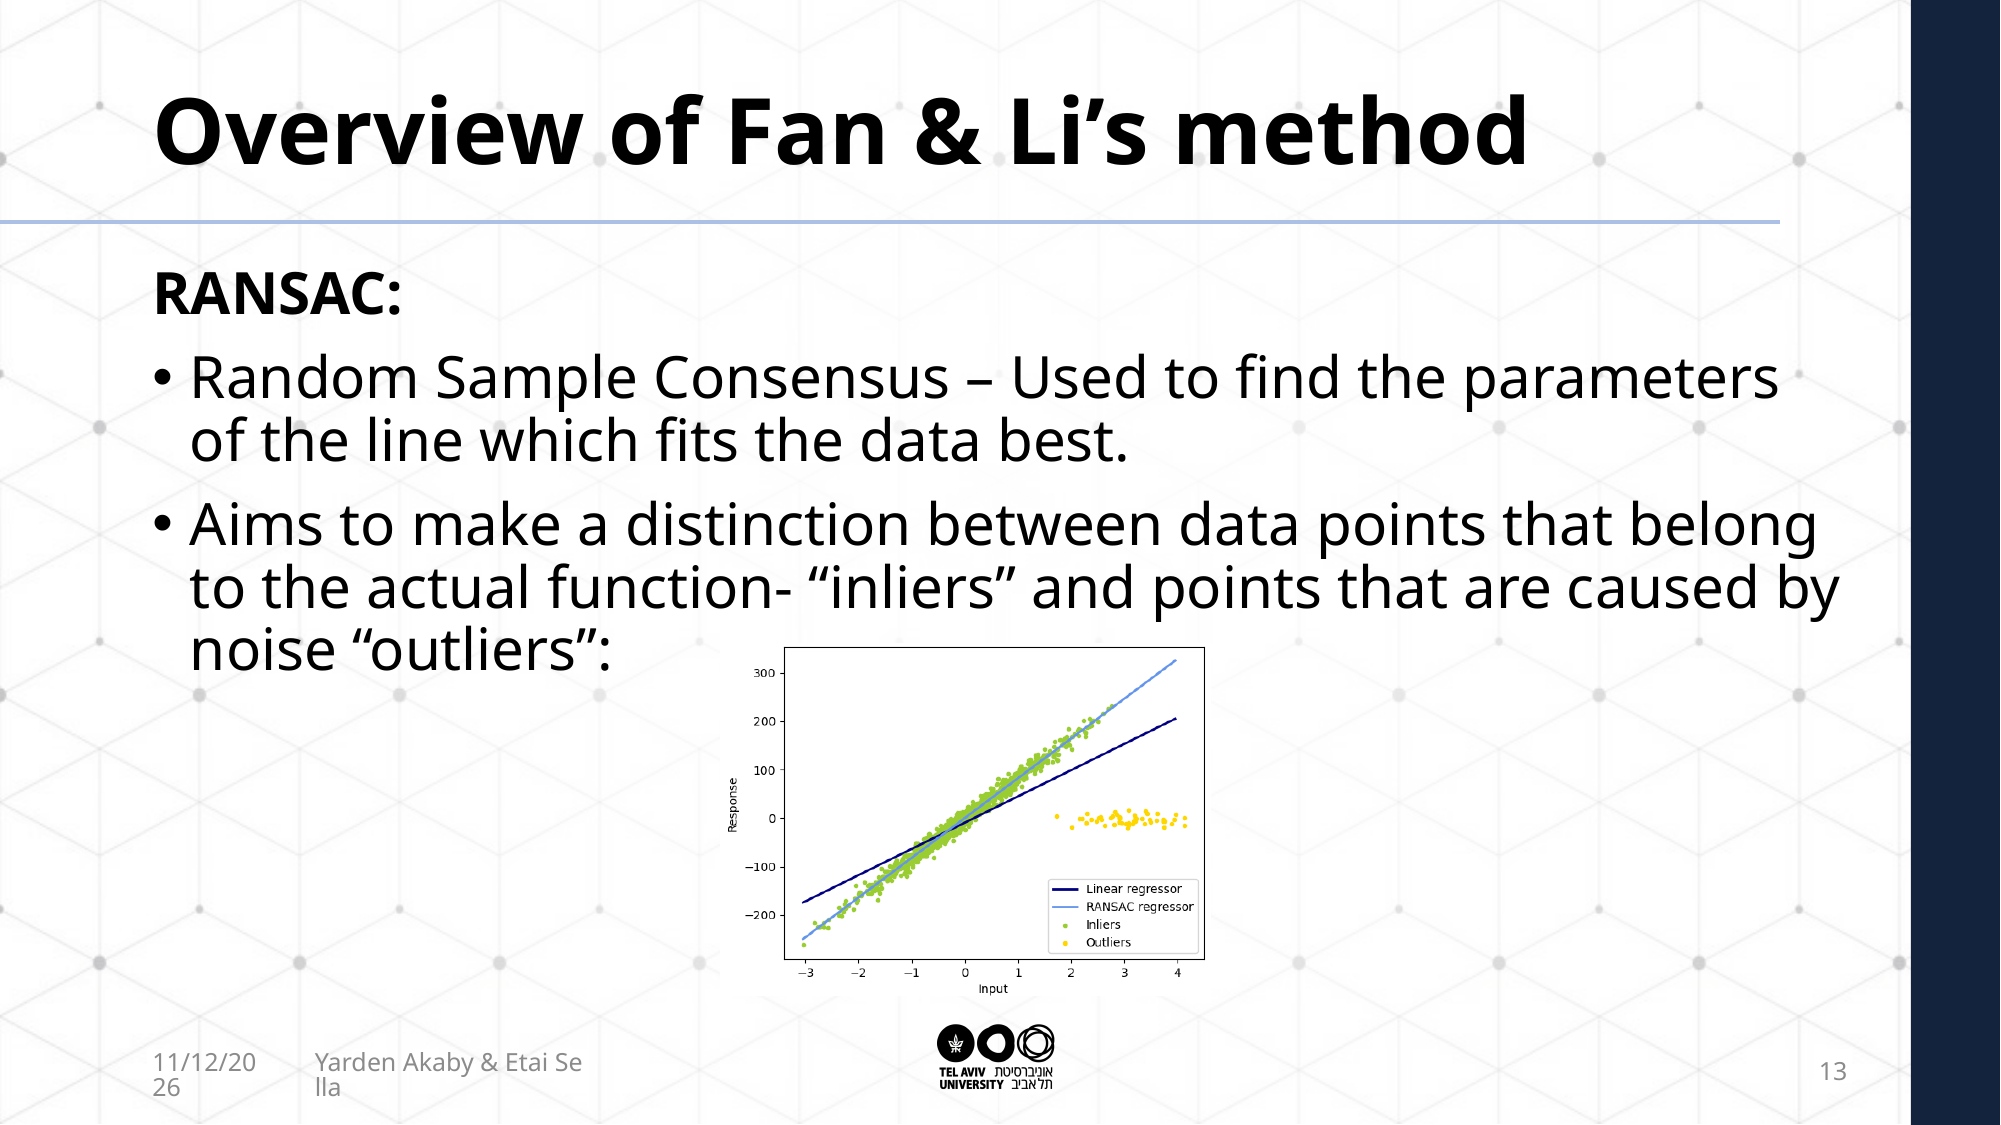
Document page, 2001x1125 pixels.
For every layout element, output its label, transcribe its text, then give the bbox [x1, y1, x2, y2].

picture [720, 643, 1211, 996]
picture [937, 1011, 1063, 1102]
title Overview of Fan & Li’s method [137, 59, 1863, 211]
slide_number 13 [1685, 1042, 1863, 1103]
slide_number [137, 1033, 282, 1094]
list RANSAC: Random Sample Consensus – Used to find the parameters of the line which fits the data best. Aims to make a distinction between data points that belong to the actual function- “inliers” and points that are caused by noise “outliers”: [137, 257, 1863, 972]
footer Yarden Akaby & Etai Sella [299, 1033, 600, 1094]
